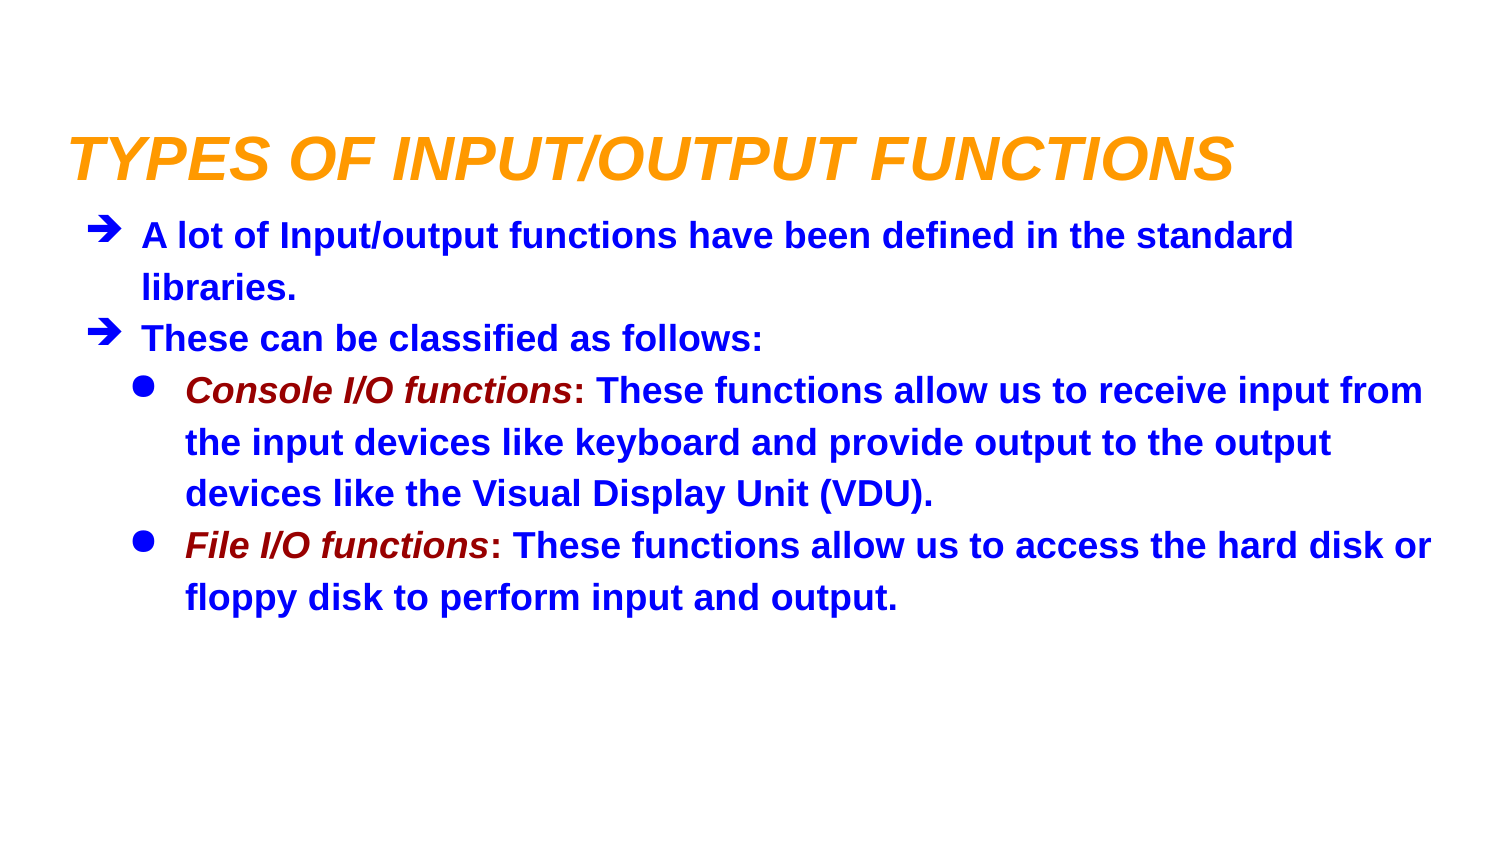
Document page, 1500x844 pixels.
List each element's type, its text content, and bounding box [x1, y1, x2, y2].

title TYPES OF INPUT/OUTPUT FUNCTIONS [51, 72, 1449, 167]
list A lot of Input/output functions have been defined in the standard libraries. These can be classified as follows: Console I/O functions: These functions allow us to receive input from the input devices like keyboard and provide output to the output devices like the Visual Display Unit (VDU). File I/O functions: These functions allow us to access the hard disk or floppy disk to perform input and output. [51, 189, 1449, 750]
